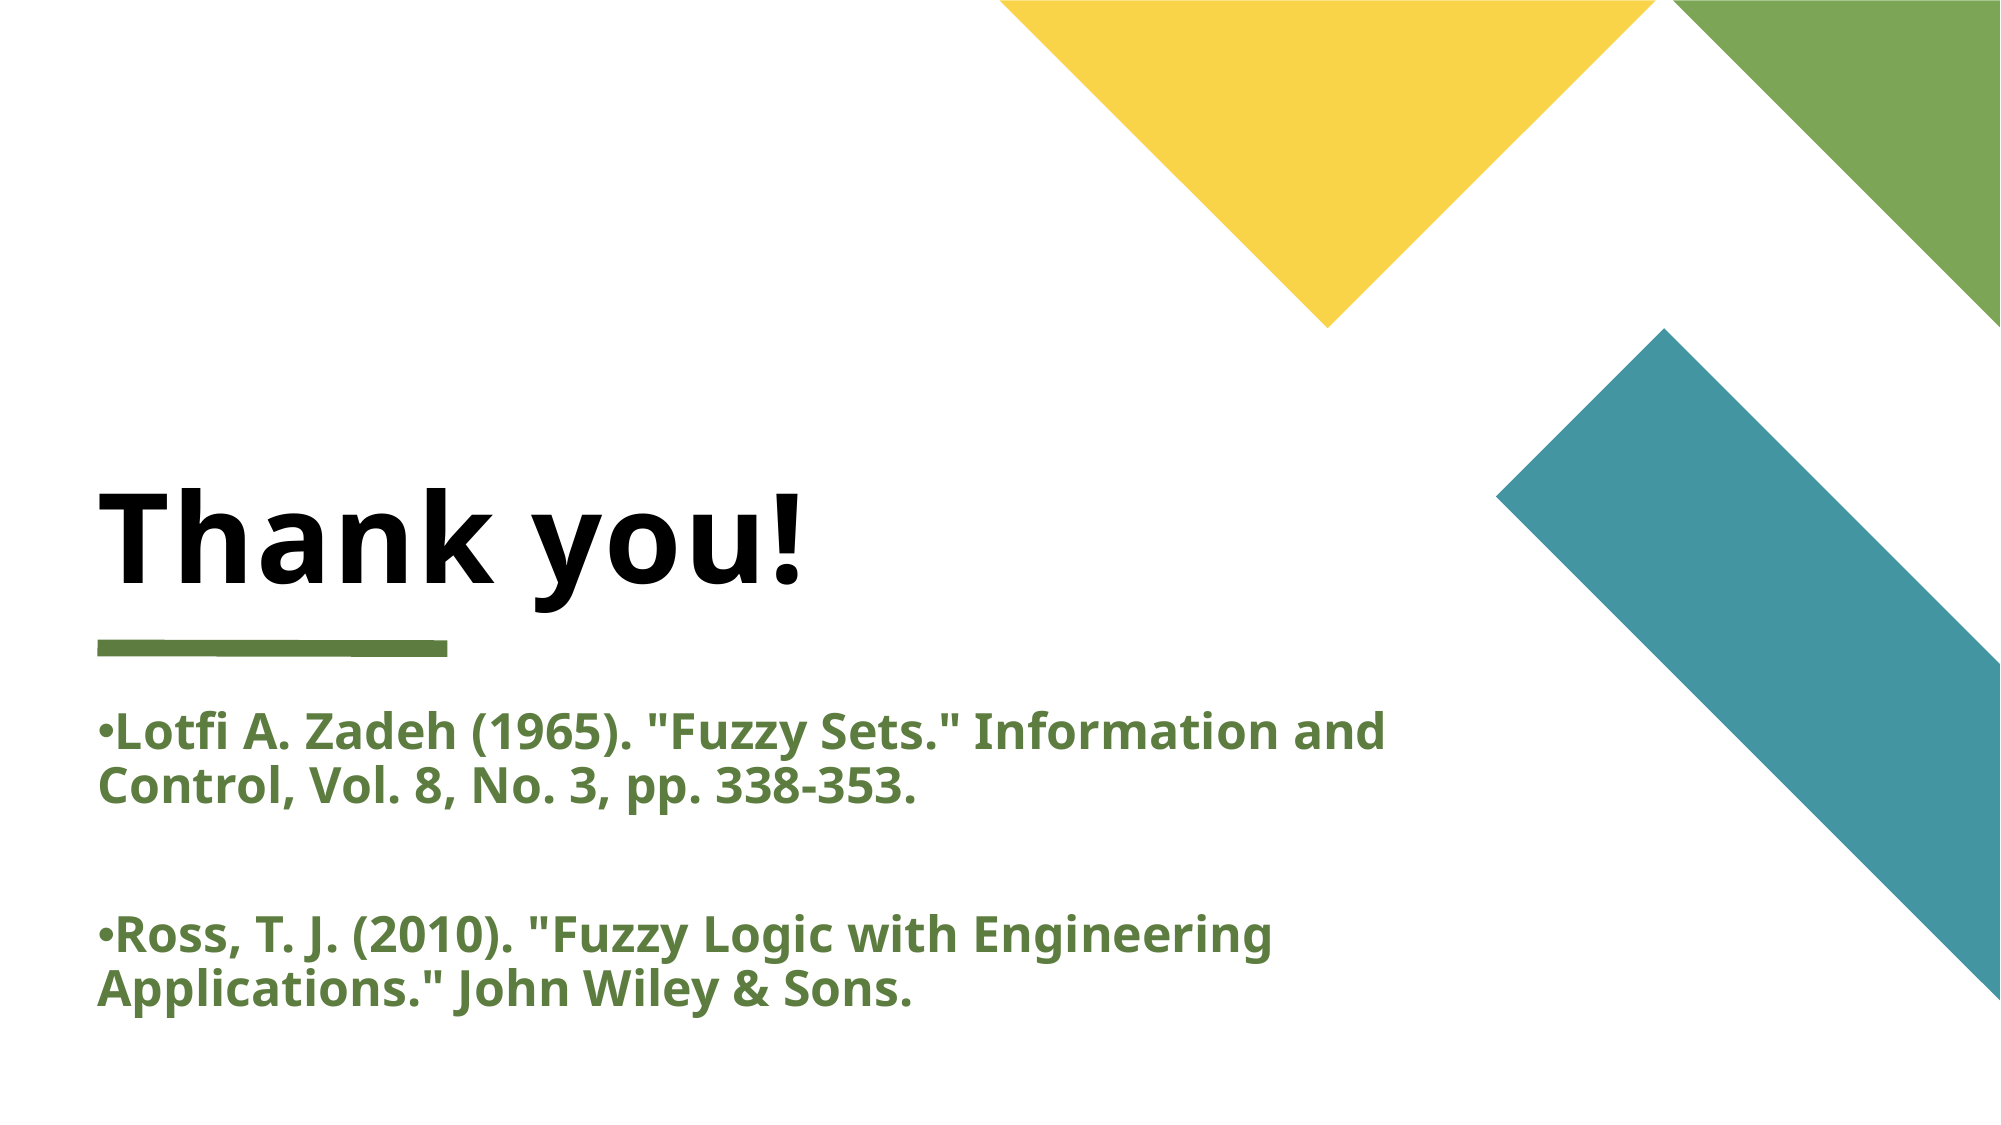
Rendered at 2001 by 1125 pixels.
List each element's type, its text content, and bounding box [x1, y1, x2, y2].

list Lotfi A. Zadeh (1965). "Fuzzy Sets." Information and Control, Vol. 8, No. 3, pp. 338-353. Ross, T. J. (2010). "Fuzzy Logic with Engineering Applications." John Wiley & Sons. [97, 706, 1405, 1024]
title Thank you! [97, 67, 998, 608]
